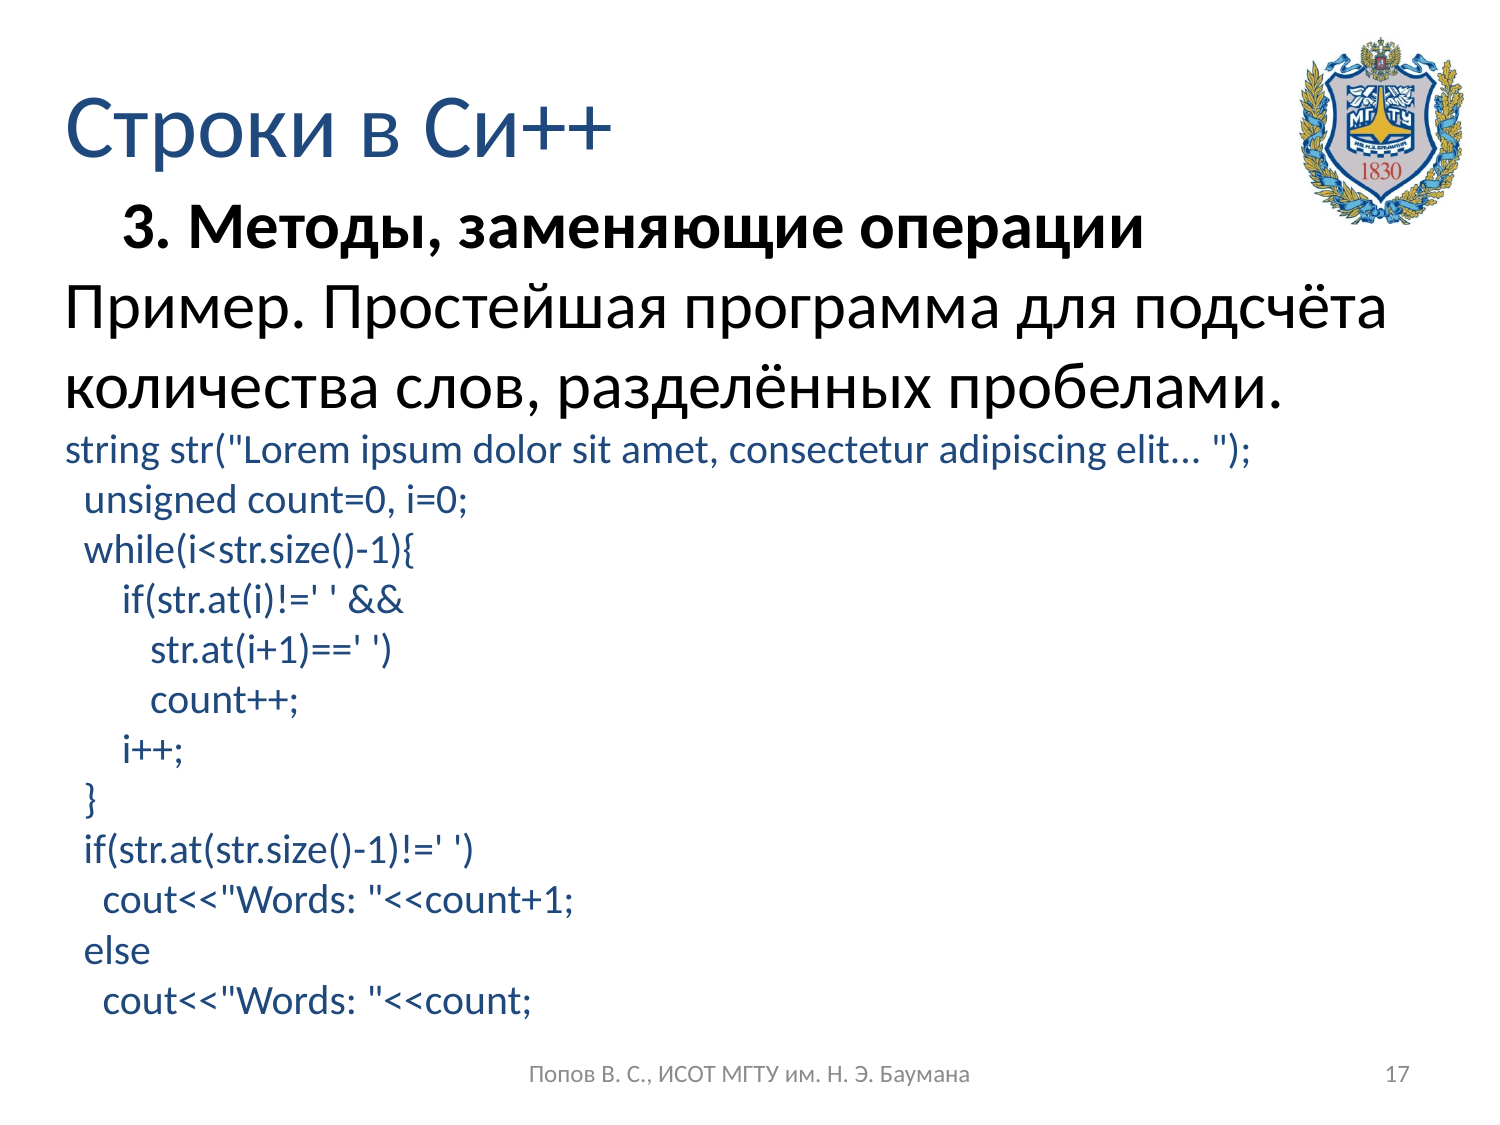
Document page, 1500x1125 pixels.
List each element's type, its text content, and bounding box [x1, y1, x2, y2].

slide_number 17 [1074, 1042, 1425, 1103]
footer Попов В. С., ИСОТ МГТУ им. Н. Э. Баумана [512, 1042, 988, 1103]
picture [1299, 37, 1464, 226]
title Строки в Си++ [50, 0, 1275, 174]
text_box 3. Методы, заменяющие операции Пример. Простейшая программа для подсчёта количества слов, разделённых пробелами. string str("Lorem ipsum dolor sit amet, consectetur adipiscing elit... "); unsigned count=0, i=0; while(i<str.size()-1){ if(str.at(i)!=' ' && str.at(i+1)==' ') count++; i++; } if(str.at(str.size()-1)!=' ') cout<<"Words: "<<count+1; else cout<<"Words: "<<count; [50, 174, 1450, 1030]
